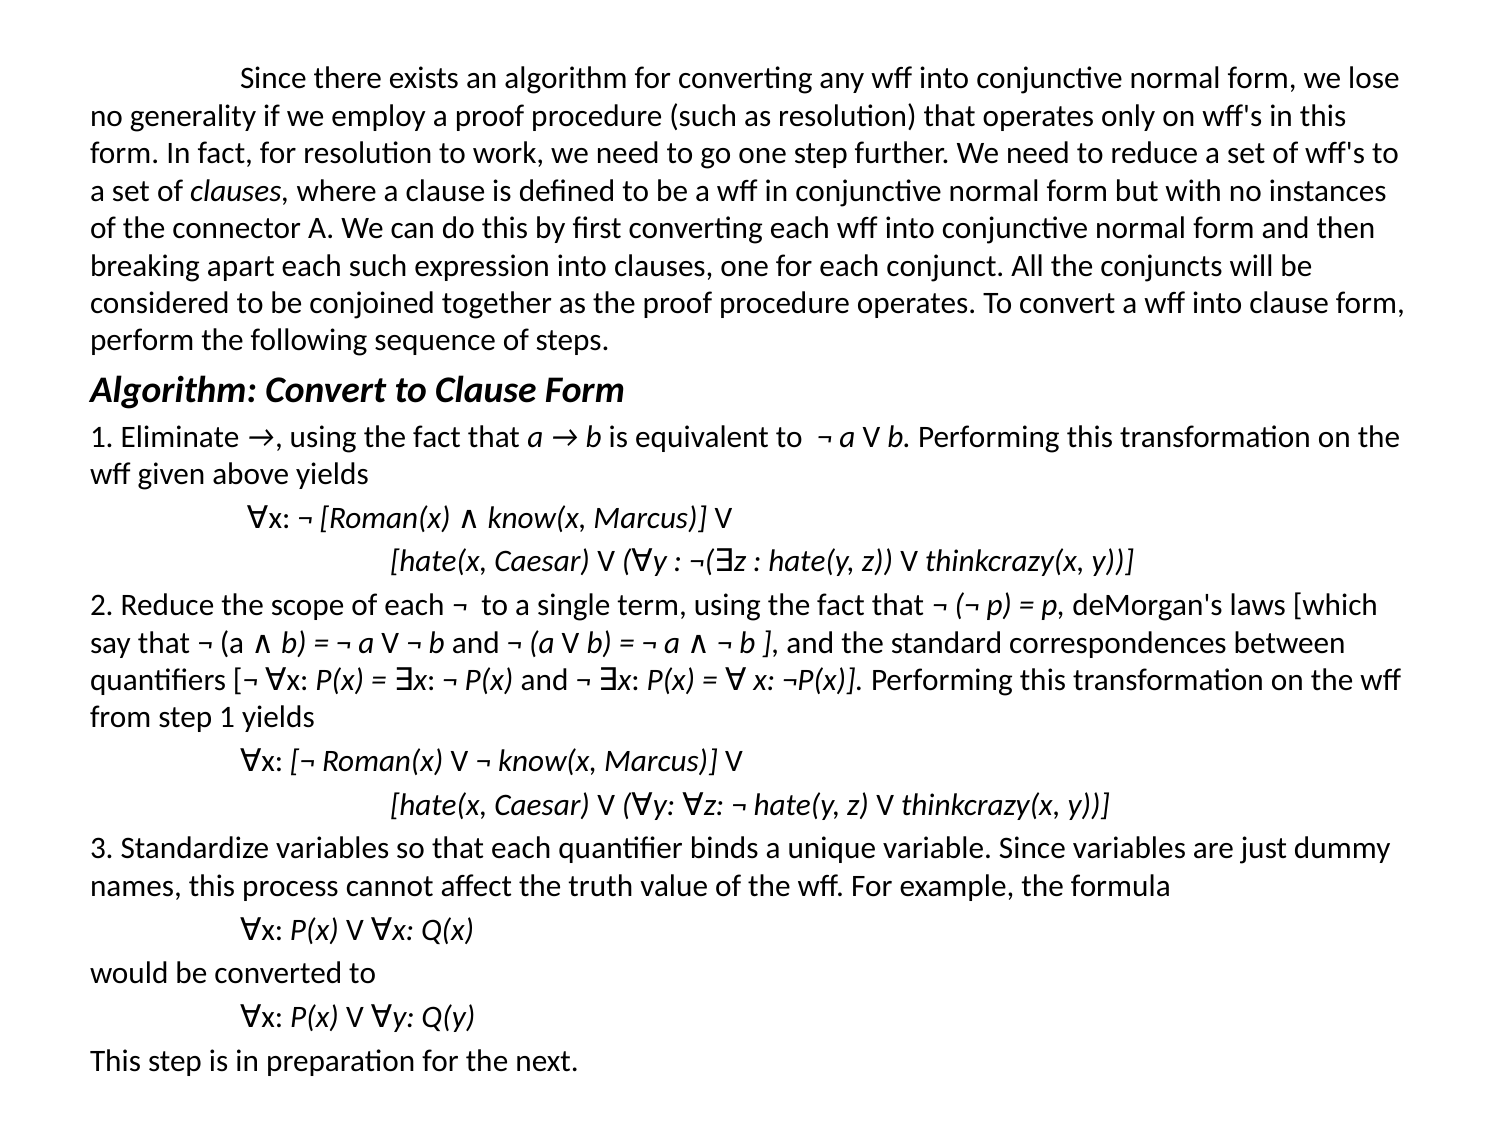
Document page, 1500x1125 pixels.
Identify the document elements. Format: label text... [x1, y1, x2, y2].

subtitle Since there exists an algorithm for converting any wff into conjunctive normal form, we lose no generality if we employ a proof procedure (such as resolution) that operates only on wff's in this form. In fact, for resolution to work, we need to go one step further. We need to reduce a set of wff's to a set of clauses, where a clause is defined to be a wff in conjunctive normal form but with no instances of the connector A. We can do this by first converting each wff into conjunctive normal form and then breaking apart each such expression into clauses, one for each conjunct. All the conjuncts will be considered to be conjoined together as the proof procedure operates. To convert a wff into clause form, perform the following sequence of steps. Algorithm: Convert to Clause Form 1. Eliminate →, using the fact that a → b is equivalent to ¬ a V b. Performing this transformation on the wff given above yields ∀x: ¬ [Roman(x) ∧ know(x, Marcus)] V [hate(x, Caesar) V (∀y : ¬(∃z : hate(y, z)) V thinkcrazy(x, y))] 2. Reduce the scope of each ¬ to a single term, using the fact that ¬ (¬ p) = p, deMorgan's laws [which say that ¬ (a ∧ b) = ¬ a V ¬ b and ¬ (a V b) = ¬ a ∧ ¬ b ], and the standard correspondences between quantifiers [¬ ∀x: P(x) = ∃x: ¬ P(x) and ¬ ∃x: P(x) = ∀ x: ¬P(x)]. Performing this transformation on the wff from step 1 yields ∀x: [¬ Roman(x) V ¬ know(x, Marcus)] V [hate(x, Caesar) V (∀y: ∀z: ¬ hate(y, z) V thinkcrazy(x, y))] 3. Standardize variables so that each quantifier binds a unique variable. Since variables are just dummy names, this process cannot affect the truth value of the wff. For example, the formula ∀x: P(x) V ∀x: Q(x) would be converted to ∀x: P(x) V ∀y: Q(y) This step is in preparation for the next. [75, 50, 1425, 1075]
